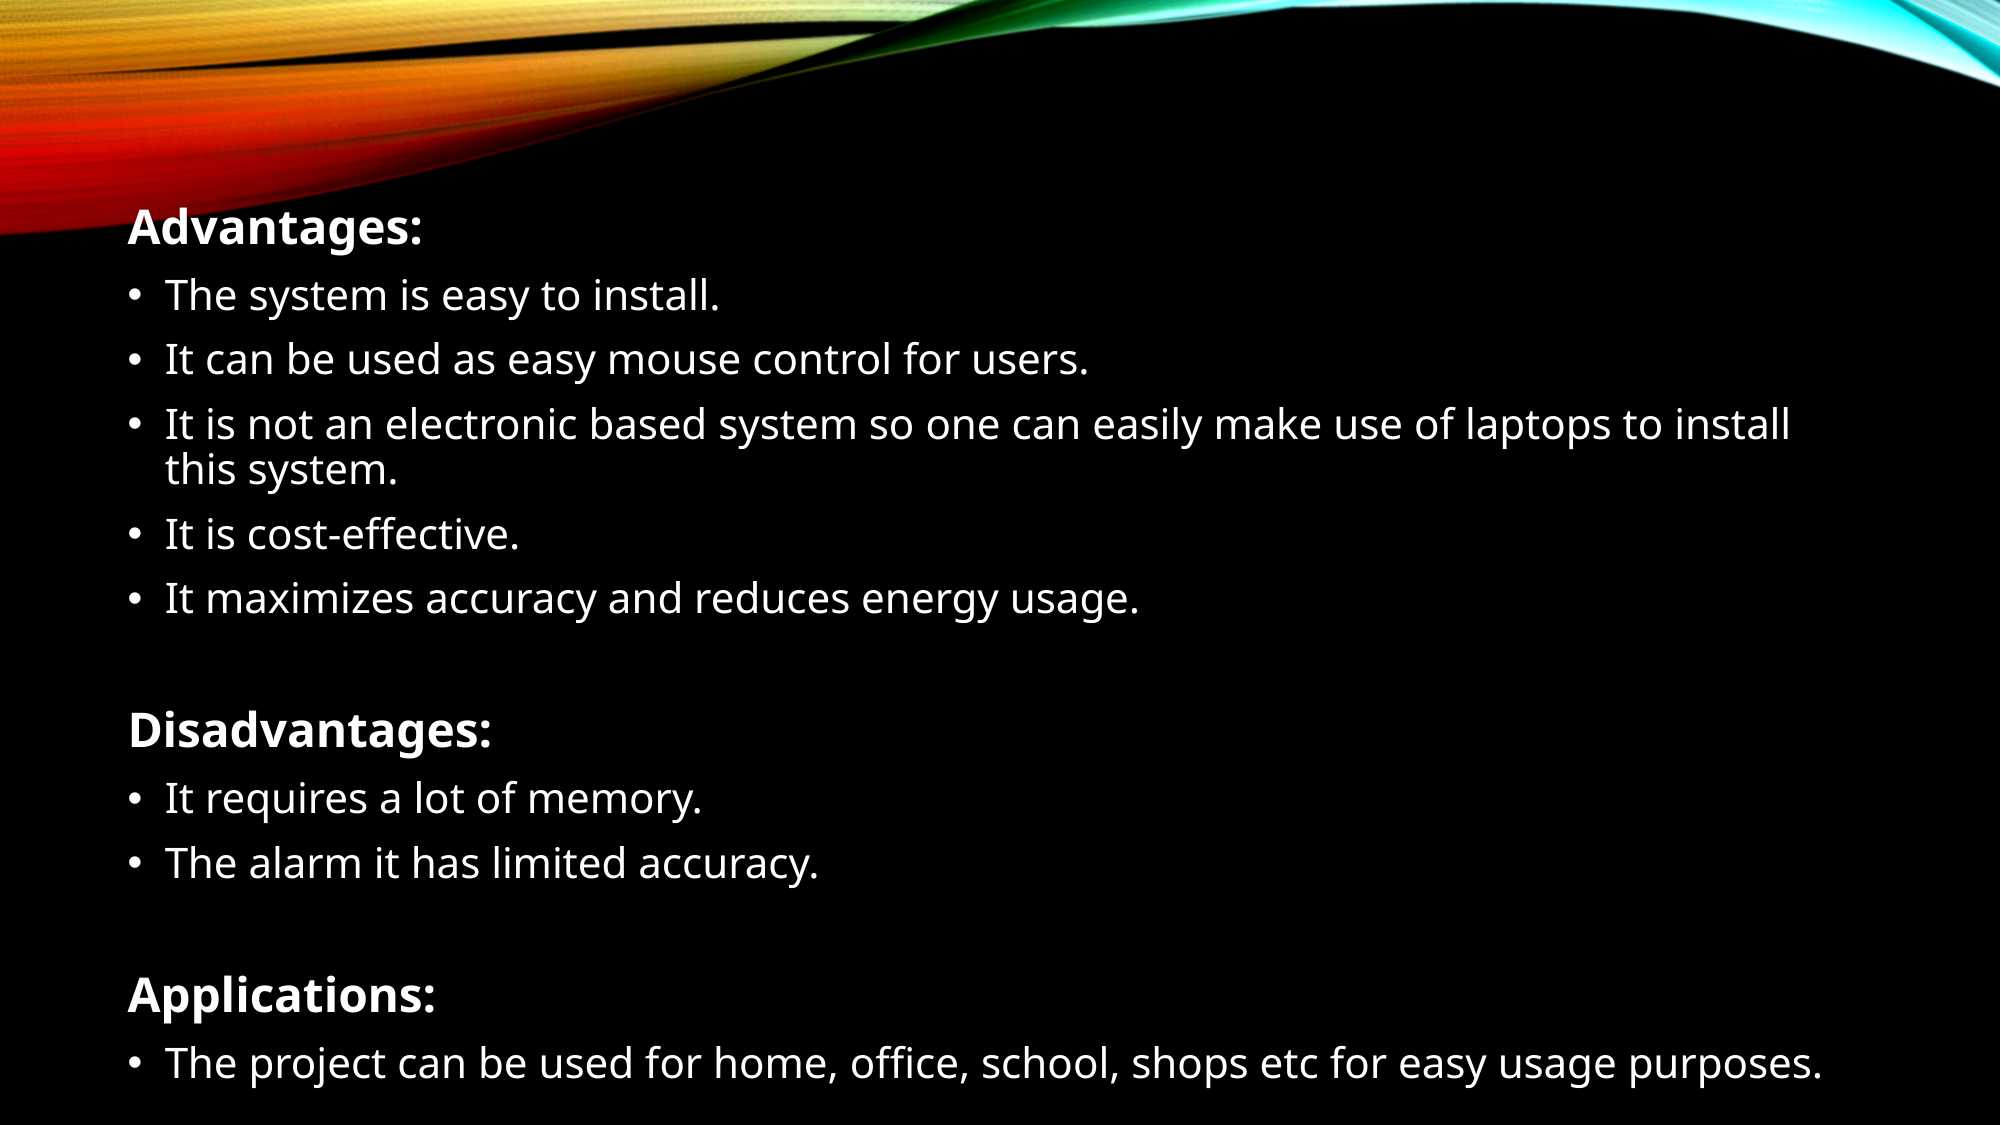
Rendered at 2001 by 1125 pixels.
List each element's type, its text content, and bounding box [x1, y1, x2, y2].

picture [0, 0, 2000, 237]
list Advantages: The system is easy to install. It can be used as easy mouse control for users. It is not an electronic based system so one can easily make use of laptops to install this system. It is cost-effective. It maximizes accuracy and reduces energy usage. Disadvantages: It requires a lot of memory. The alarm it has limited accuracy. Applications: The project can be used for home, office, school, shops etc for easy usage purposes. [112, 195, 1888, 1098]
